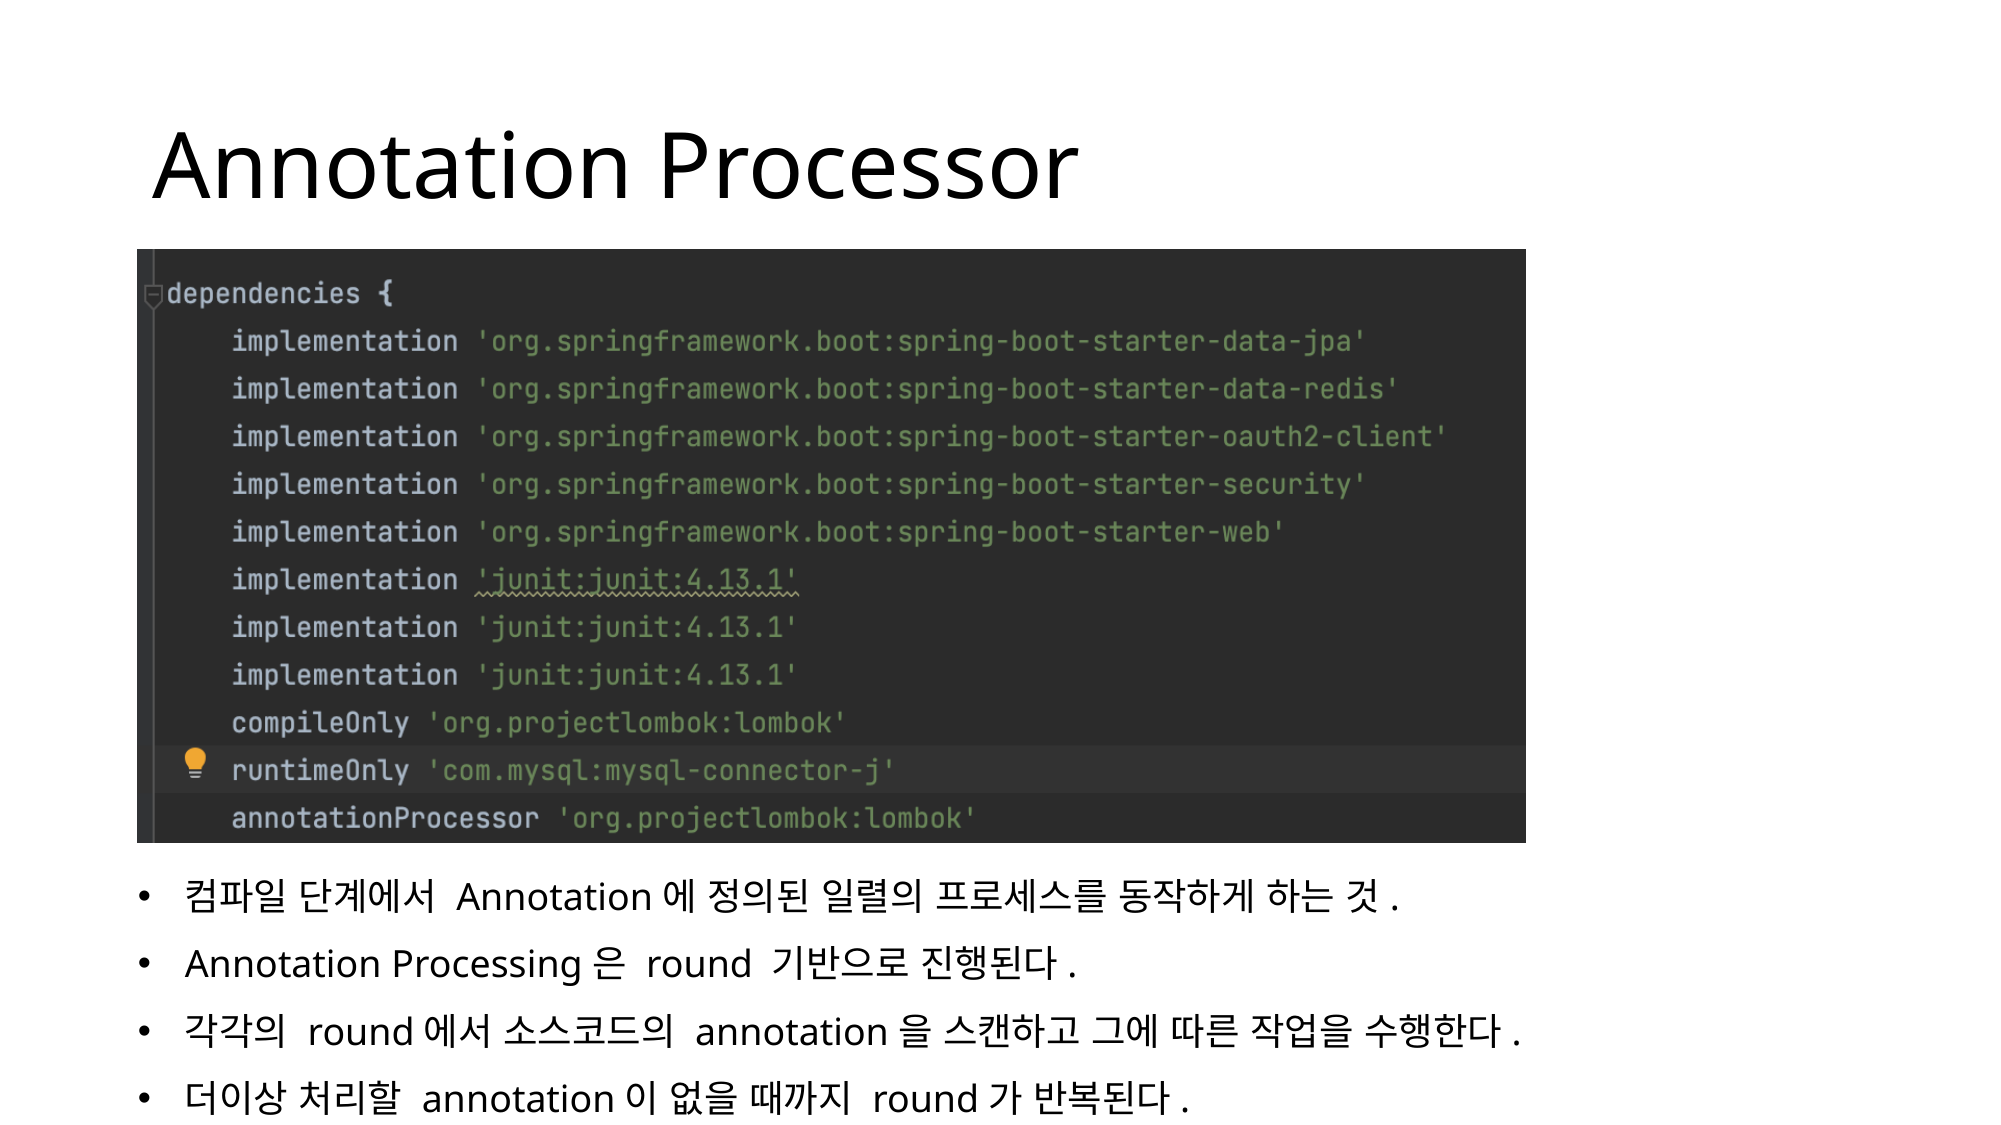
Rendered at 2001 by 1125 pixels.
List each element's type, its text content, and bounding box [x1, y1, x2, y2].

text_box 컴파일 단계에서 Annotation에 정의된 일렬의 프로세스를 동작하게 하는 것. Annotation Processing은 round 기반으로 진행된다. 각각의 round에서 소스코드의 annotation을 스캔하고 그에 따른 작업을 수행한다. 더이상 처리할 annotation이 없을 때까지 round가 반복된다. [123, 842, 1794, 1125]
title Annotation Processor [137, 59, 1863, 278]
picture [123, 216, 1527, 876]
